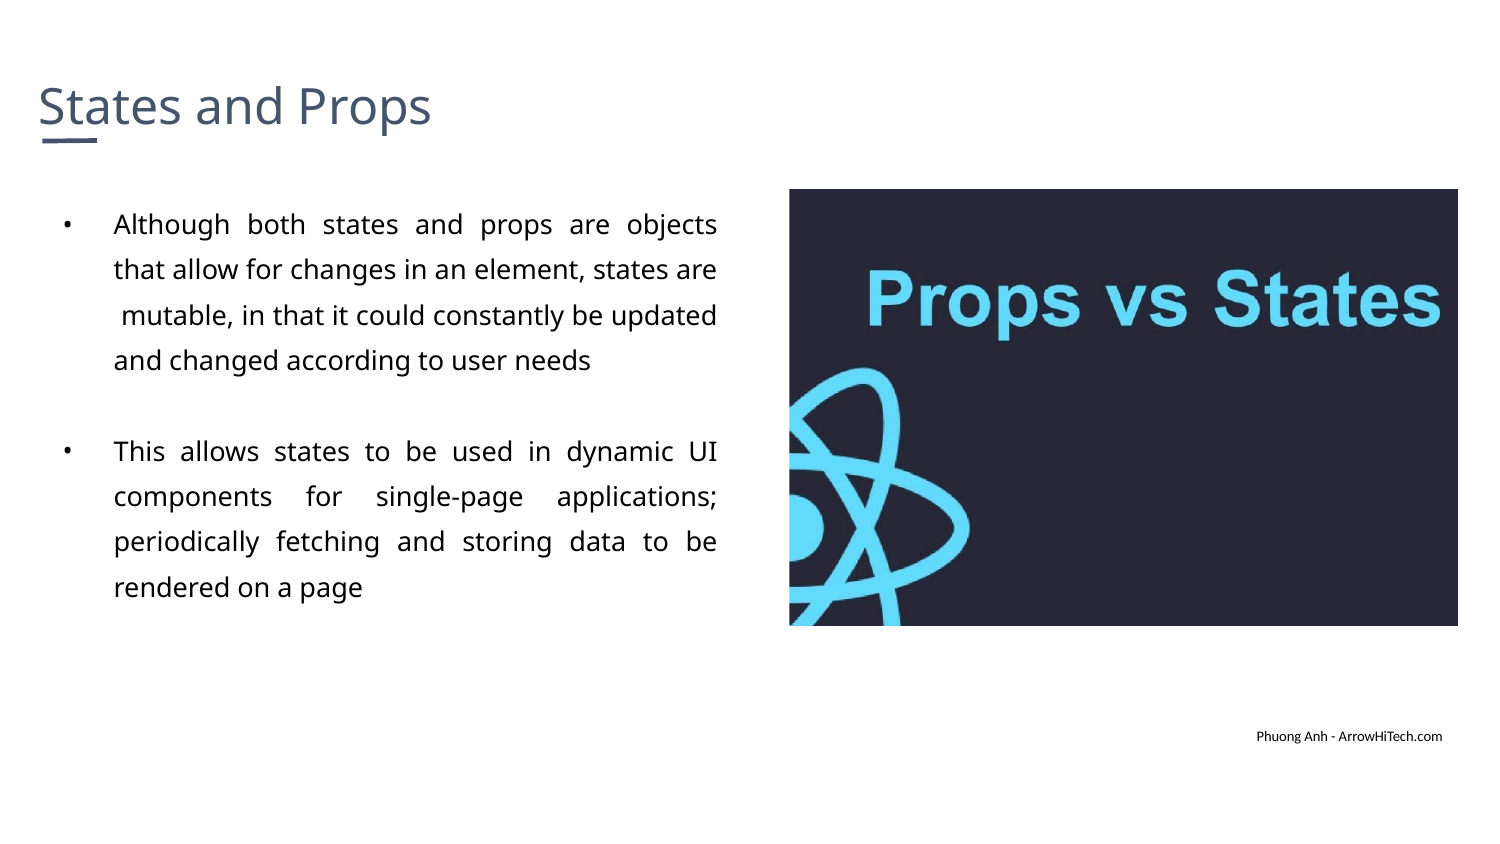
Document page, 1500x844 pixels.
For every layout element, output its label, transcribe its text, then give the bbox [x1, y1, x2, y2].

list Although both states and props are objects that allow for changes in an element, states are mutable, in that it could constantly be updated and changed according to user needs This allows states to be used in dynamic UI components for single-page applications; periodically fetching and storing data to be rendered on a page [27, 189, 729, 791]
text_box Phuong Anh - ArrowHiTech.com [339, 718, 1458, 754]
picture [788, 188, 1459, 626]
title States and Props [27, 27, 1453, 190]
